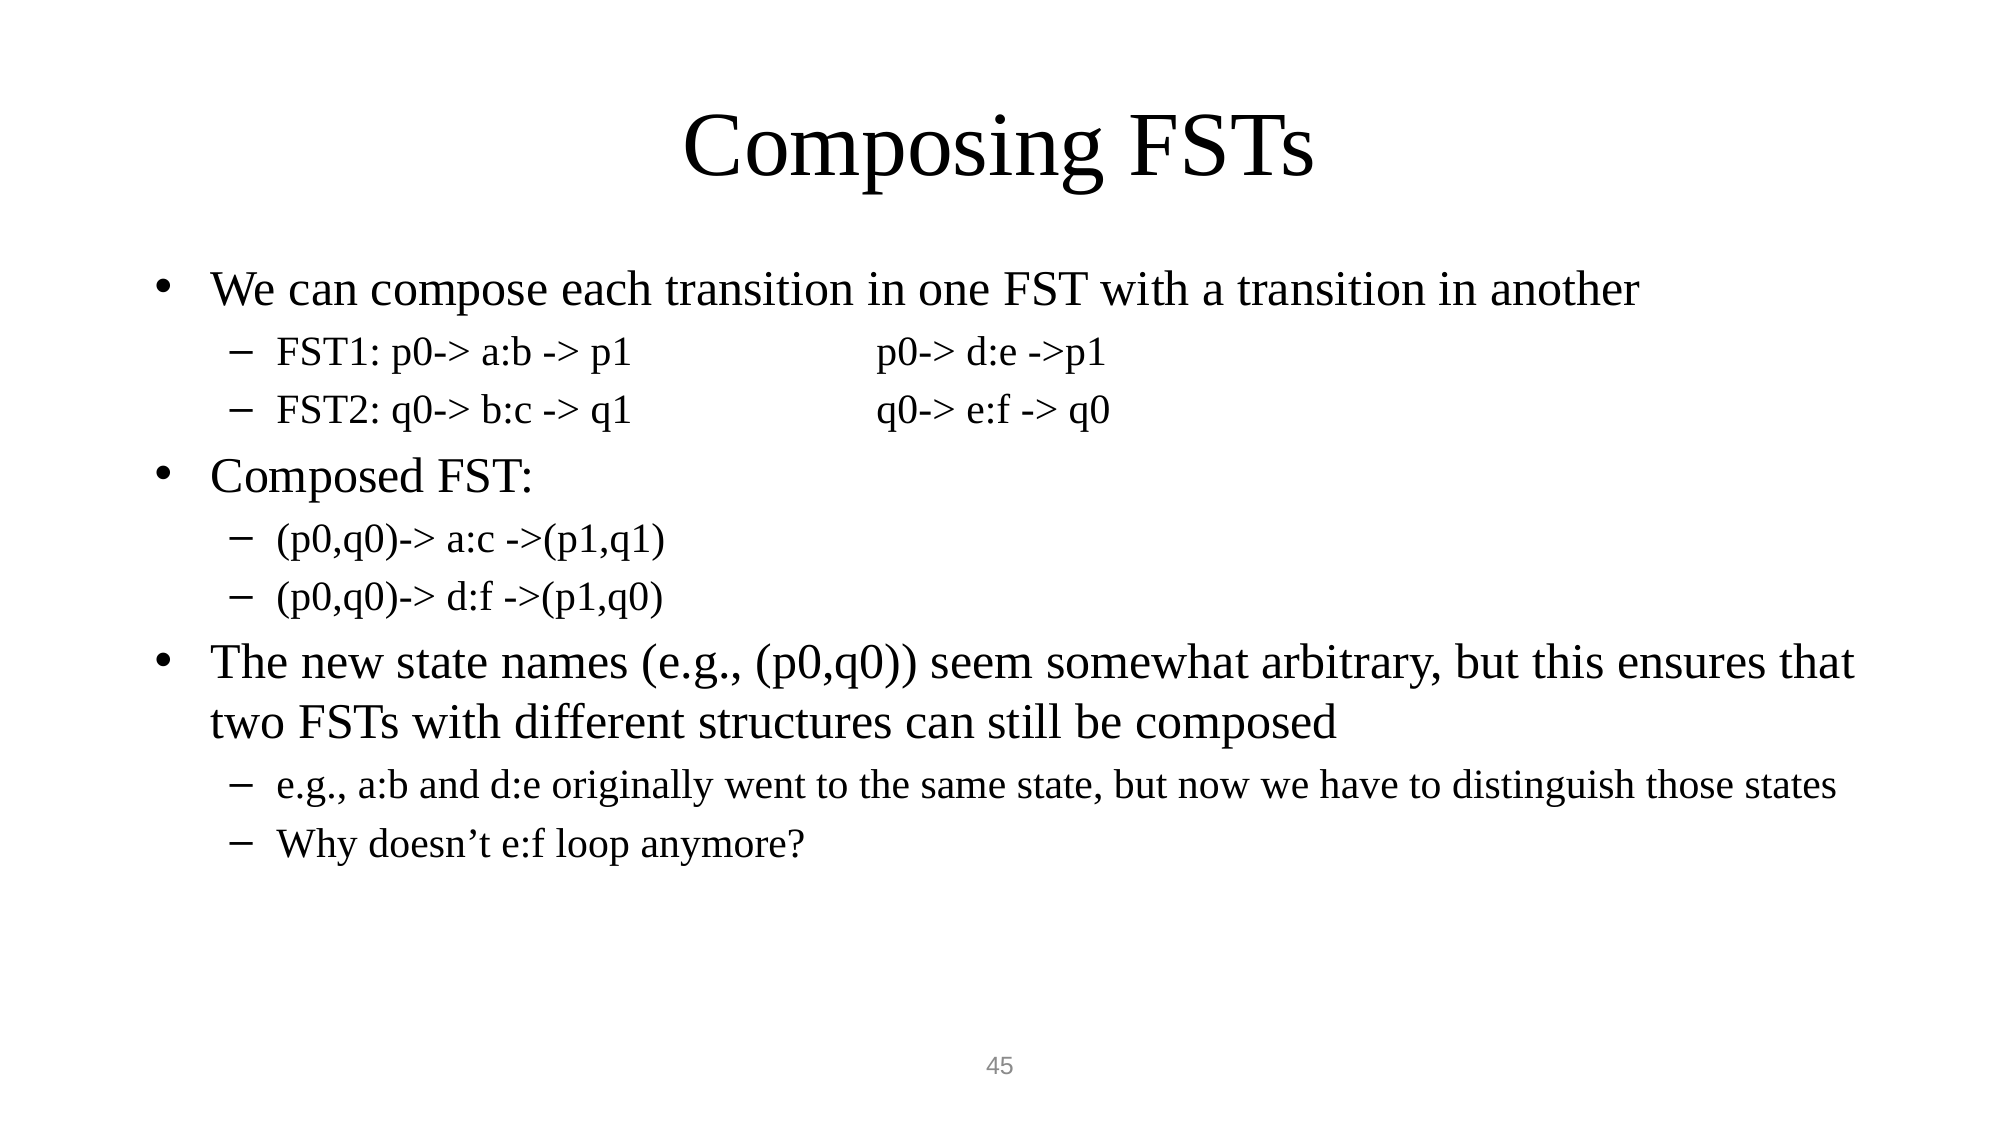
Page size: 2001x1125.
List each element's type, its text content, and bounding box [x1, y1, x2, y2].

slide_number 45 [683, 1035, 1317, 1104]
list We can compose each transition in one FST with a transition in another FST1: p0-> a:b -> p1 p0-> d:e ->p1 FST2: q0-> b:c -> q1 q0-> e:f -> q0 Composed FST: (p0,q0)-> a:c ->(p1,q1) (p0,q0)-> d:f ->(p1,q0) The new state names (e.g., (p0,q0)) seem somewhat arbitrary, but this ensures that two FSTs with different structures can still be composed e.g., a:b and d:e originally went to the same state, but now we have to distinguish those states Why doesn’t e:f loop anymore? [139, 248, 1945, 1035]
title Composing FSTs [99, 45, 1900, 233]
